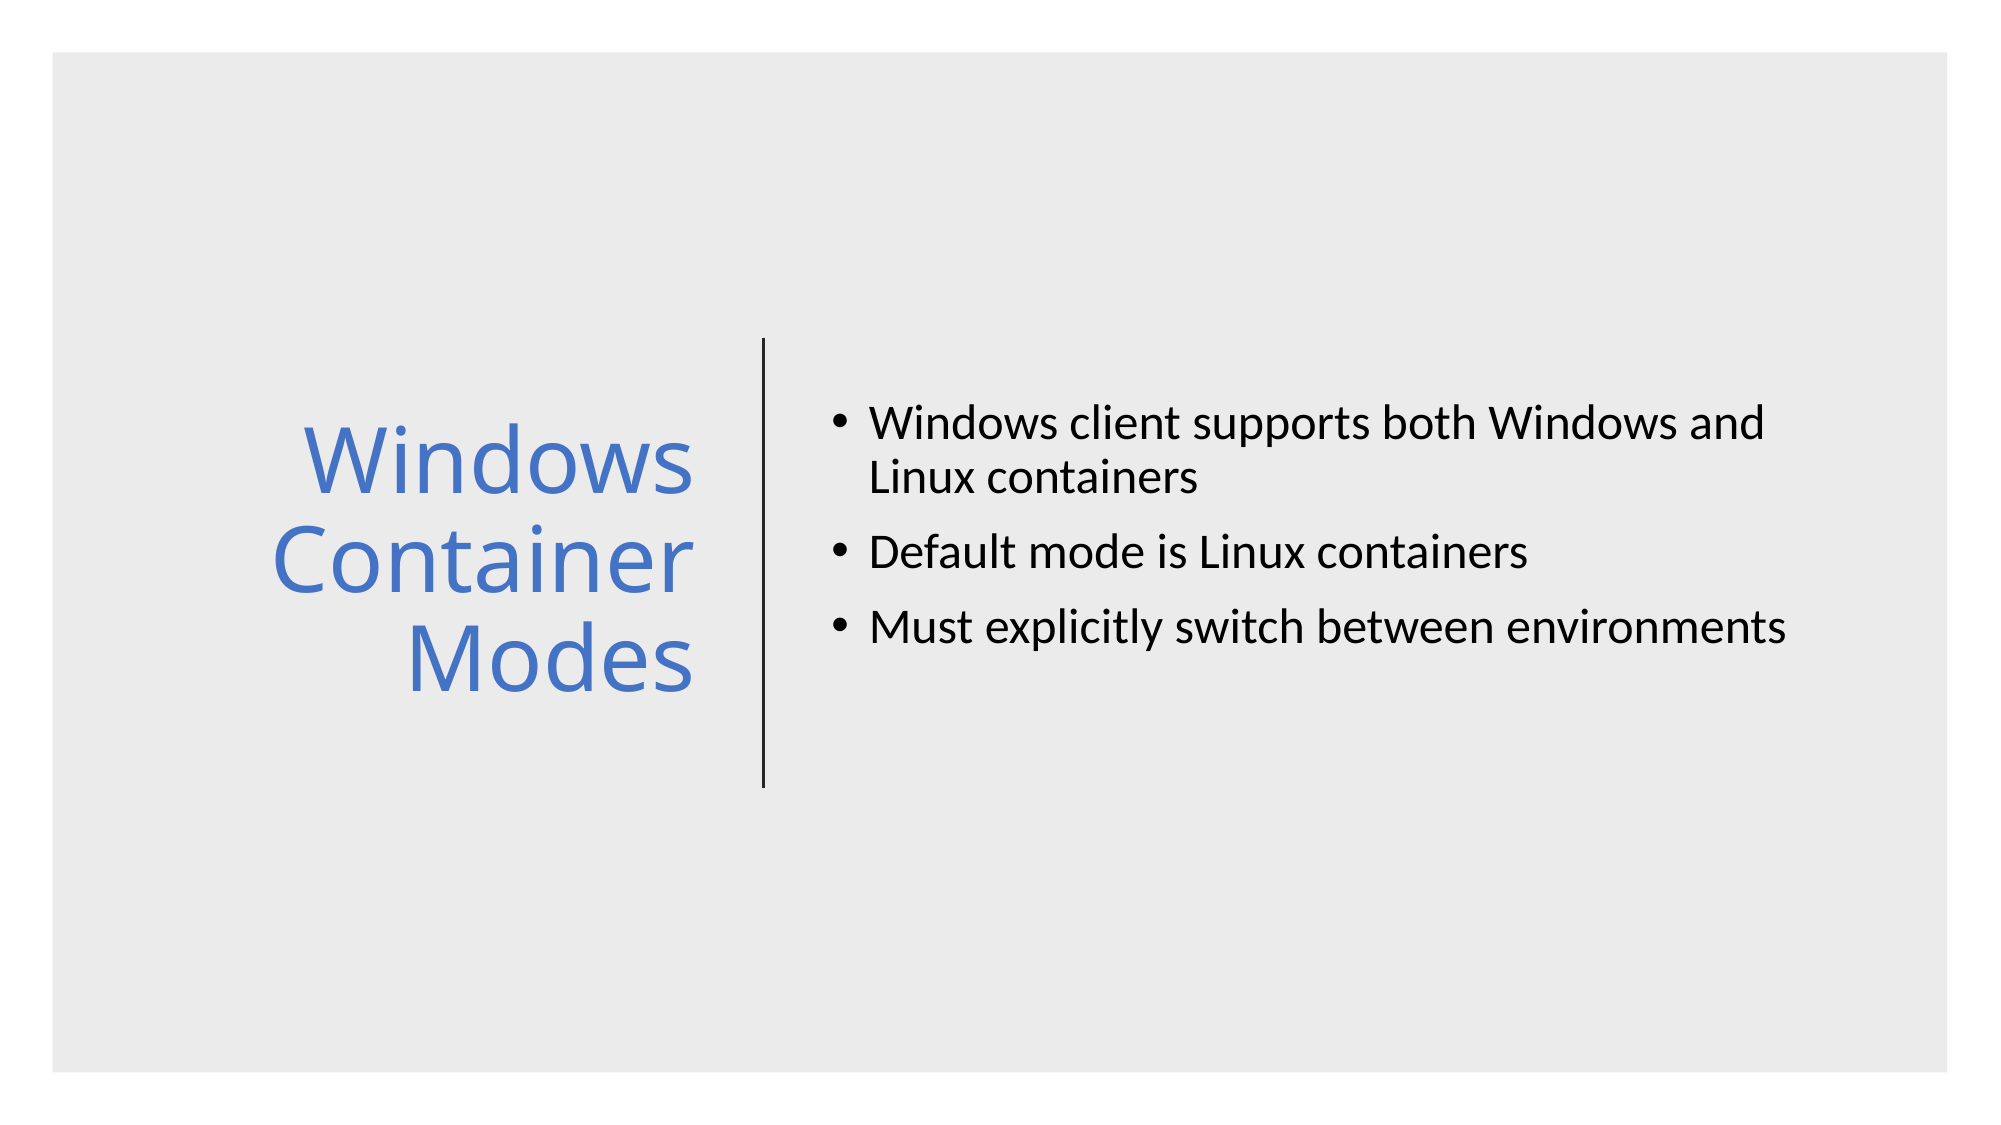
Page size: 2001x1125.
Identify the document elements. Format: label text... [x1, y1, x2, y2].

title Windows Container Modes [137, 158, 711, 967]
text_box [52, 51, 1948, 1073]
list Windows client supports both Windows and Linux containers Default mode is Linux containers Must explicitly switch between environments [816, 158, 1863, 967]
